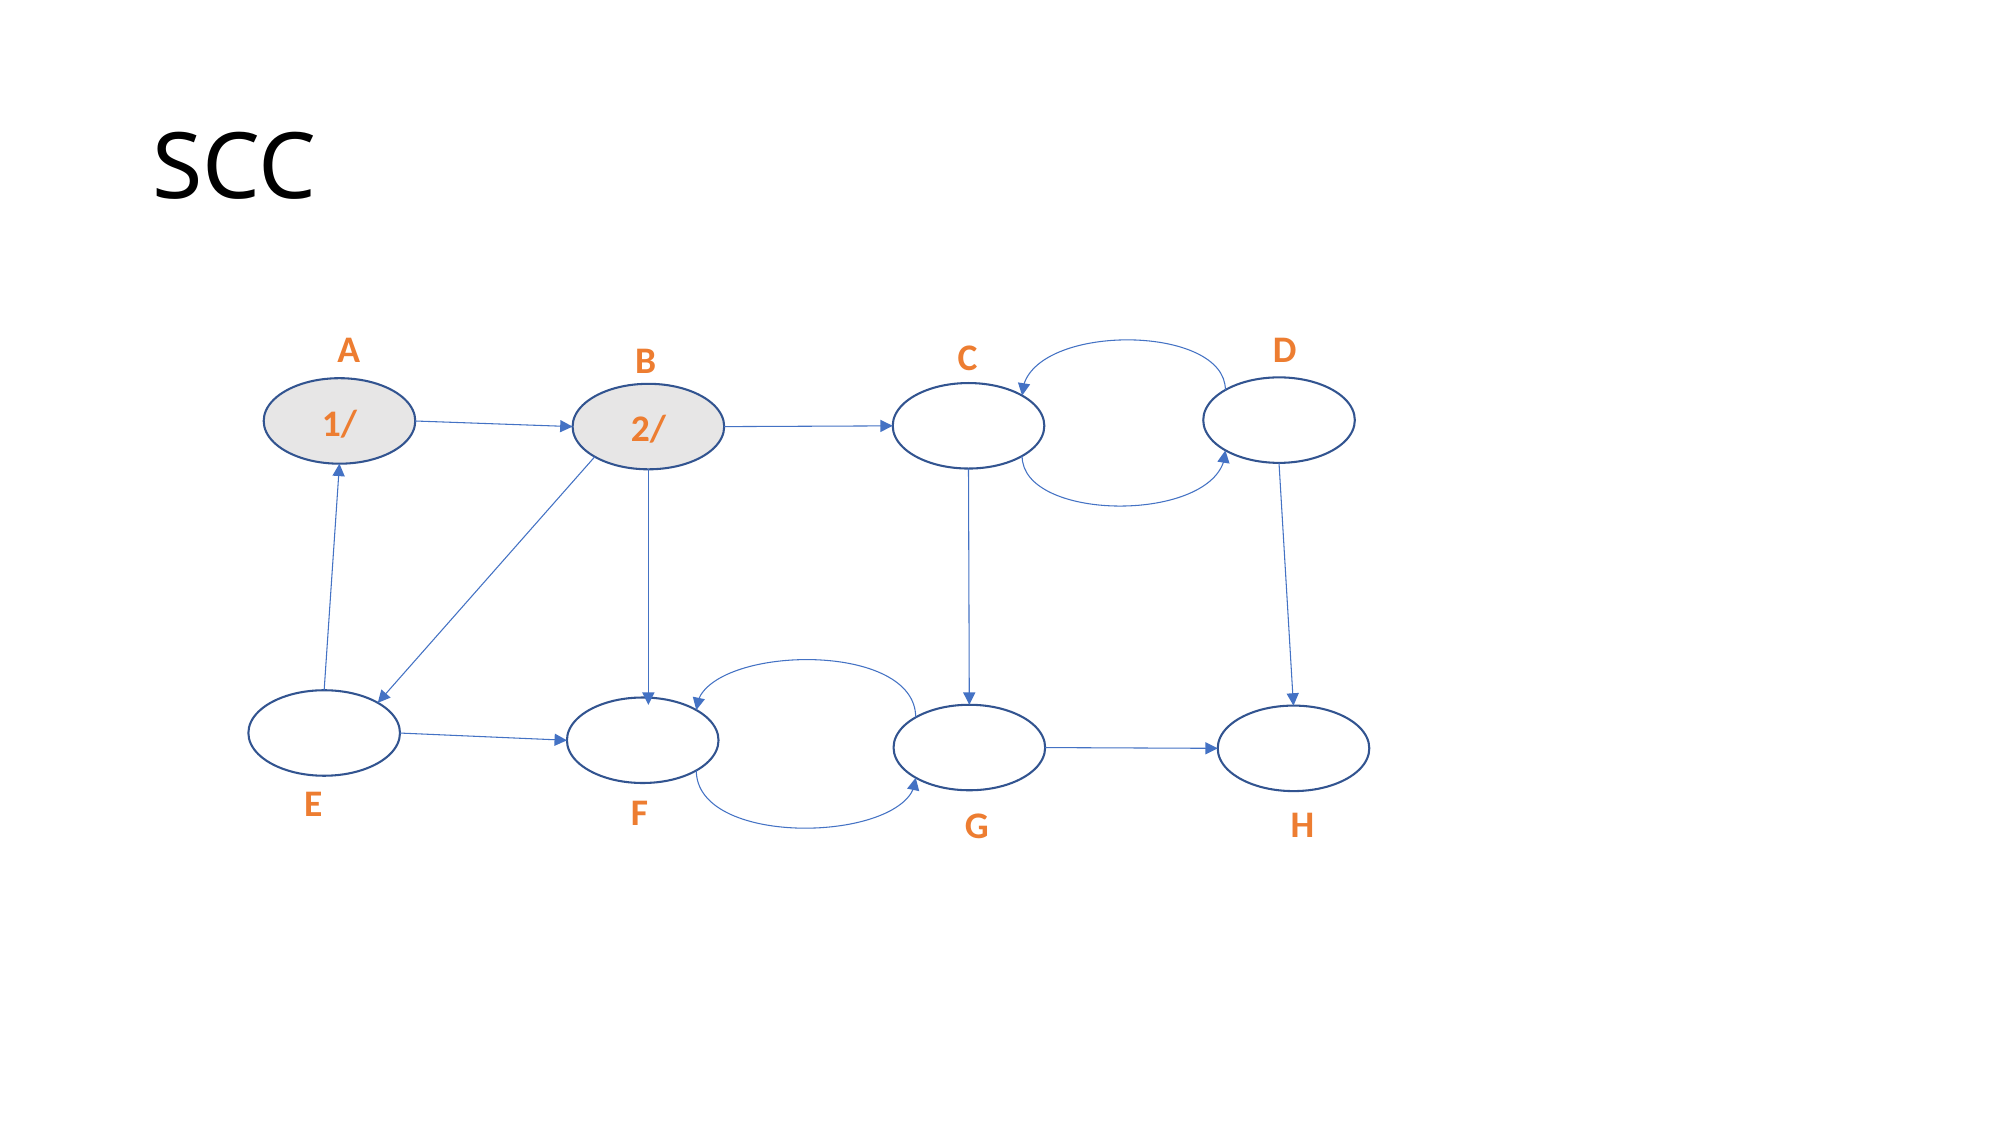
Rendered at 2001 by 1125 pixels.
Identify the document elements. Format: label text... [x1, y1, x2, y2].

text_box [566, 696, 720, 782]
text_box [377, 456, 595, 703]
text_box [892, 703, 1047, 792]
text_box G [950, 793, 1004, 854]
text_box 1/ [262, 378, 417, 465]
text_box E [289, 772, 344, 832]
text_box D [1258, 318, 1313, 378]
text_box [415, 420, 573, 427]
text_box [802, 824, 810, 884]
text_box H [1275, 792, 1330, 852]
text_box 2/ [571, 385, 726, 471]
title SCC [137, 59, 1863, 278]
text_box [399, 733, 567, 741]
text_box F [616, 780, 671, 841]
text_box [1120, 291, 1127, 495]
text_box [1216, 704, 1371, 792]
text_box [1278, 462, 1294, 706]
text_box C [942, 325, 997, 386]
text_box B [620, 328, 675, 389]
text_box [1202, 378, 1356, 464]
text_box [247, 689, 401, 776]
text_box [891, 384, 1046, 470]
text_box A [322, 318, 377, 378]
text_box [1120, 495, 1127, 555]
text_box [802, 603, 810, 824]
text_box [324, 463, 340, 691]
